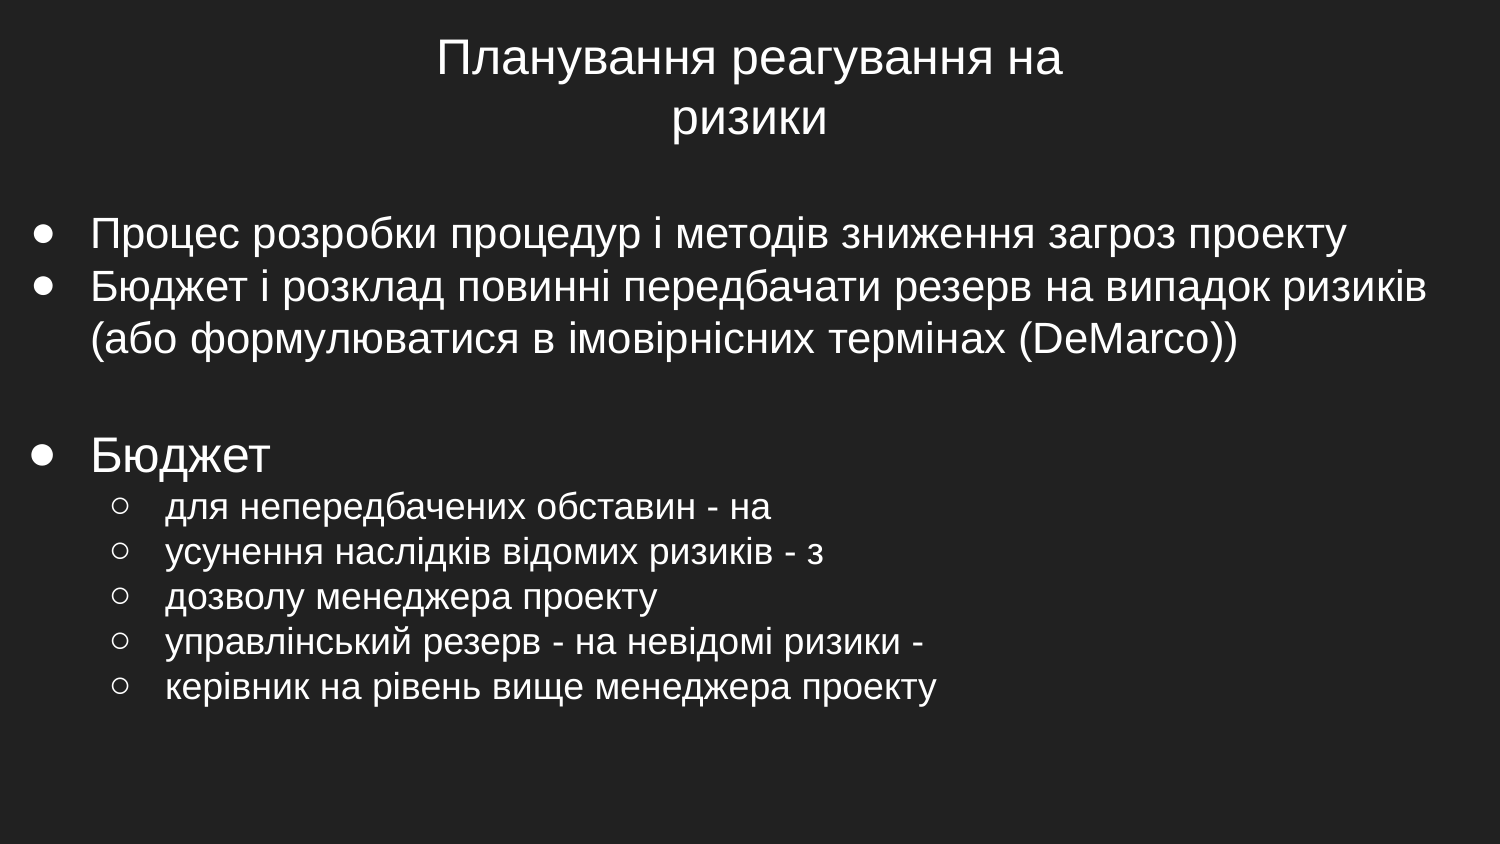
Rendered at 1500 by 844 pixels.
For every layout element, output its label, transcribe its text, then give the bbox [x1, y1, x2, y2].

text_box Планування реагування на ризики Процес розробки процедур і методів зниження загроз проекту Бюджет і розклад повинні передбачати резерв на випадок ризиків (або формулюватися в імовірнісних термінах (DeMarco)) Бюджет для непередбачених обставин - на усунення наслідків відомих ризиків - з дозволу менеджера проекту управлінський резерв - на невідомі ризики - керівник на рівень вище менеджера проекту [0, 9, 1500, 834]
